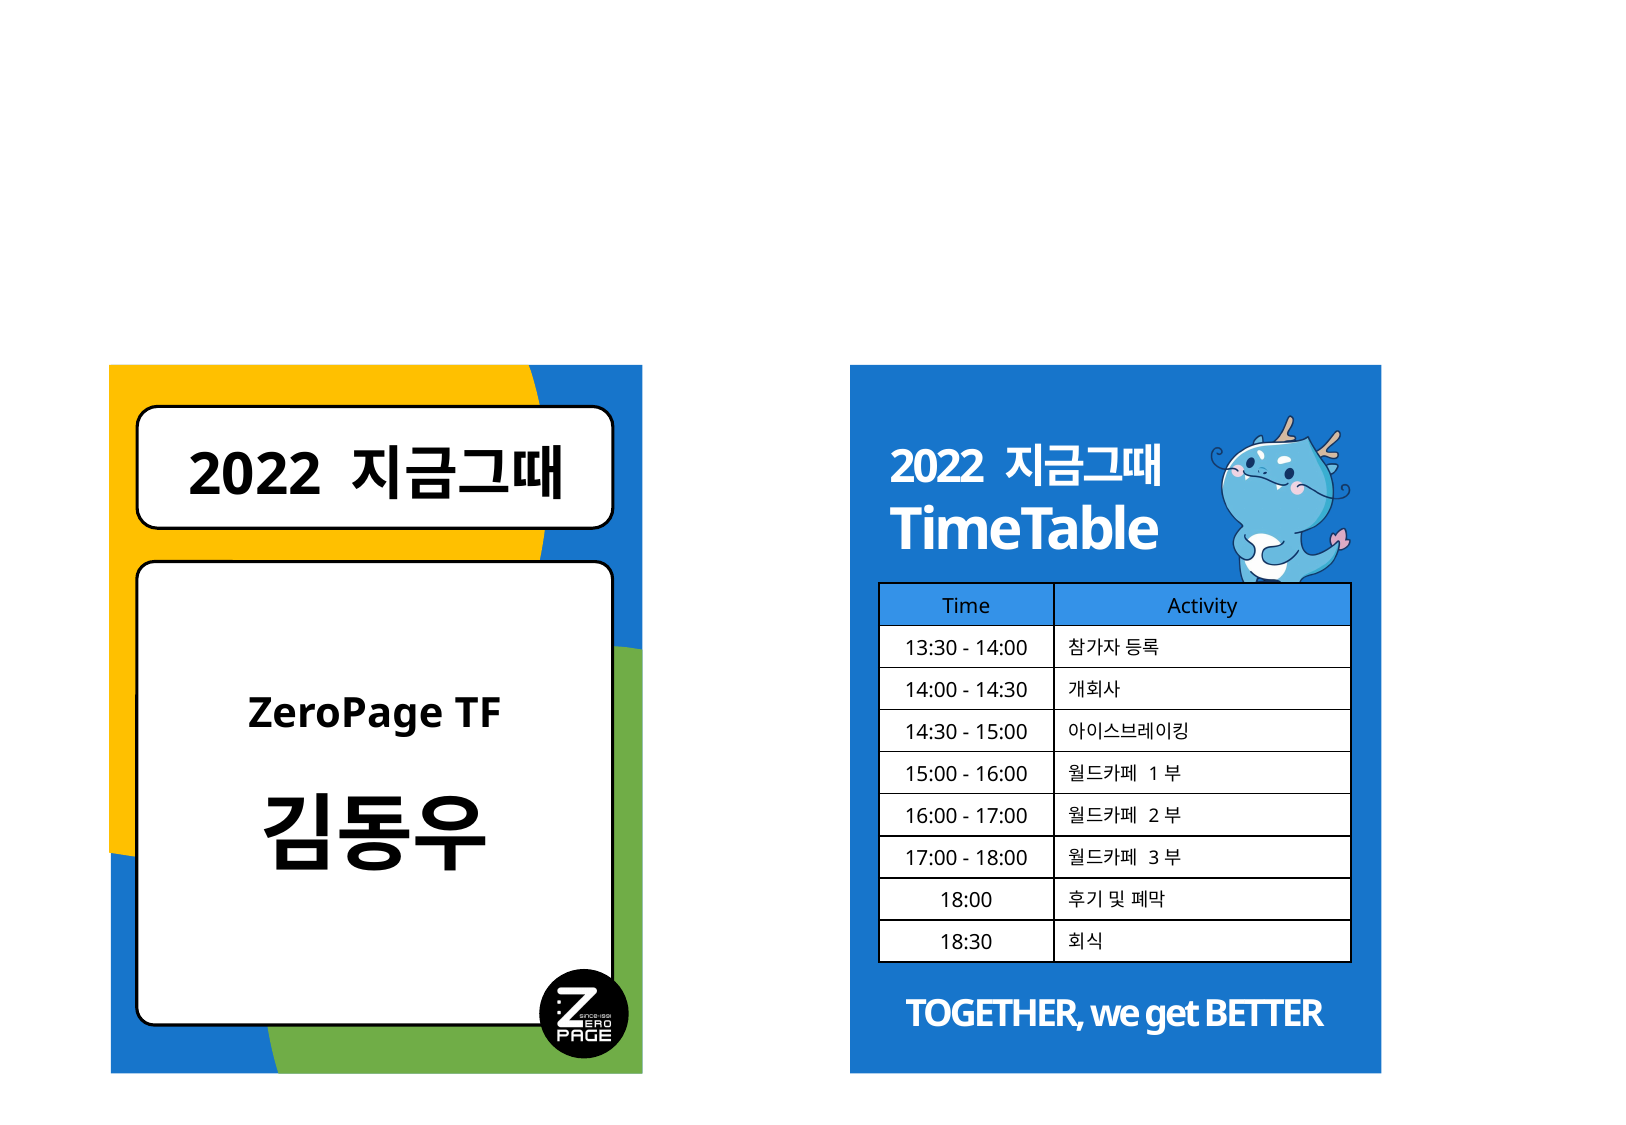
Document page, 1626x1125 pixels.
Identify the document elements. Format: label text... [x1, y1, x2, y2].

text_box [110, 854, 277, 1074]
text_box TOGETHER, we get BETTER [890, 981, 1340, 1042]
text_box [539, 968, 629, 1059]
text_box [136, 406, 613, 1025]
text_box [266, 645, 644, 1075]
table_cell 월드카페 2부 [1055, 794, 1350, 835]
table_header Activity [1055, 584, 1350, 625]
table_cell 참가자 등록 [1055, 626, 1350, 667]
table_cell 월드카페 1부 [1055, 752, 1350, 793]
table_cell 14:30 - 15:00 [880, 710, 1053, 751]
picture [1209, 415, 1352, 602]
text_box [107, 363, 541, 858]
table_cell 후기 및 폐막 [1055, 879, 1350, 919]
text_box [849, 364, 1383, 1074]
table_cell 14:00 - 14:30 [880, 668, 1053, 709]
text_box [530, 364, 643, 648]
table_cell 월드카페 3부 [1055, 837, 1350, 877]
table_cell 18:00 [880, 879, 1053, 919]
table_cell 개회사 [1055, 668, 1350, 709]
table_cell 13:30 - 14:00 [880, 626, 1053, 667]
text_box 2022 지금그때 TimeTable [874, 428, 1179, 569]
table_cell 아이스브레이킹 [1055, 710, 1350, 751]
table_cell 18:30 [880, 921, 1053, 961]
table_cell 회식 [1055, 921, 1350, 961]
table_header Time [880, 584, 1053, 625]
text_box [233, 678, 518, 889]
table_cell 17:00 - 18:00 [880, 837, 1053, 877]
table_cell 15:00 - 16:00 [880, 752, 1053, 793]
table_cell 16:00 - 17:00 [880, 794, 1053, 835]
